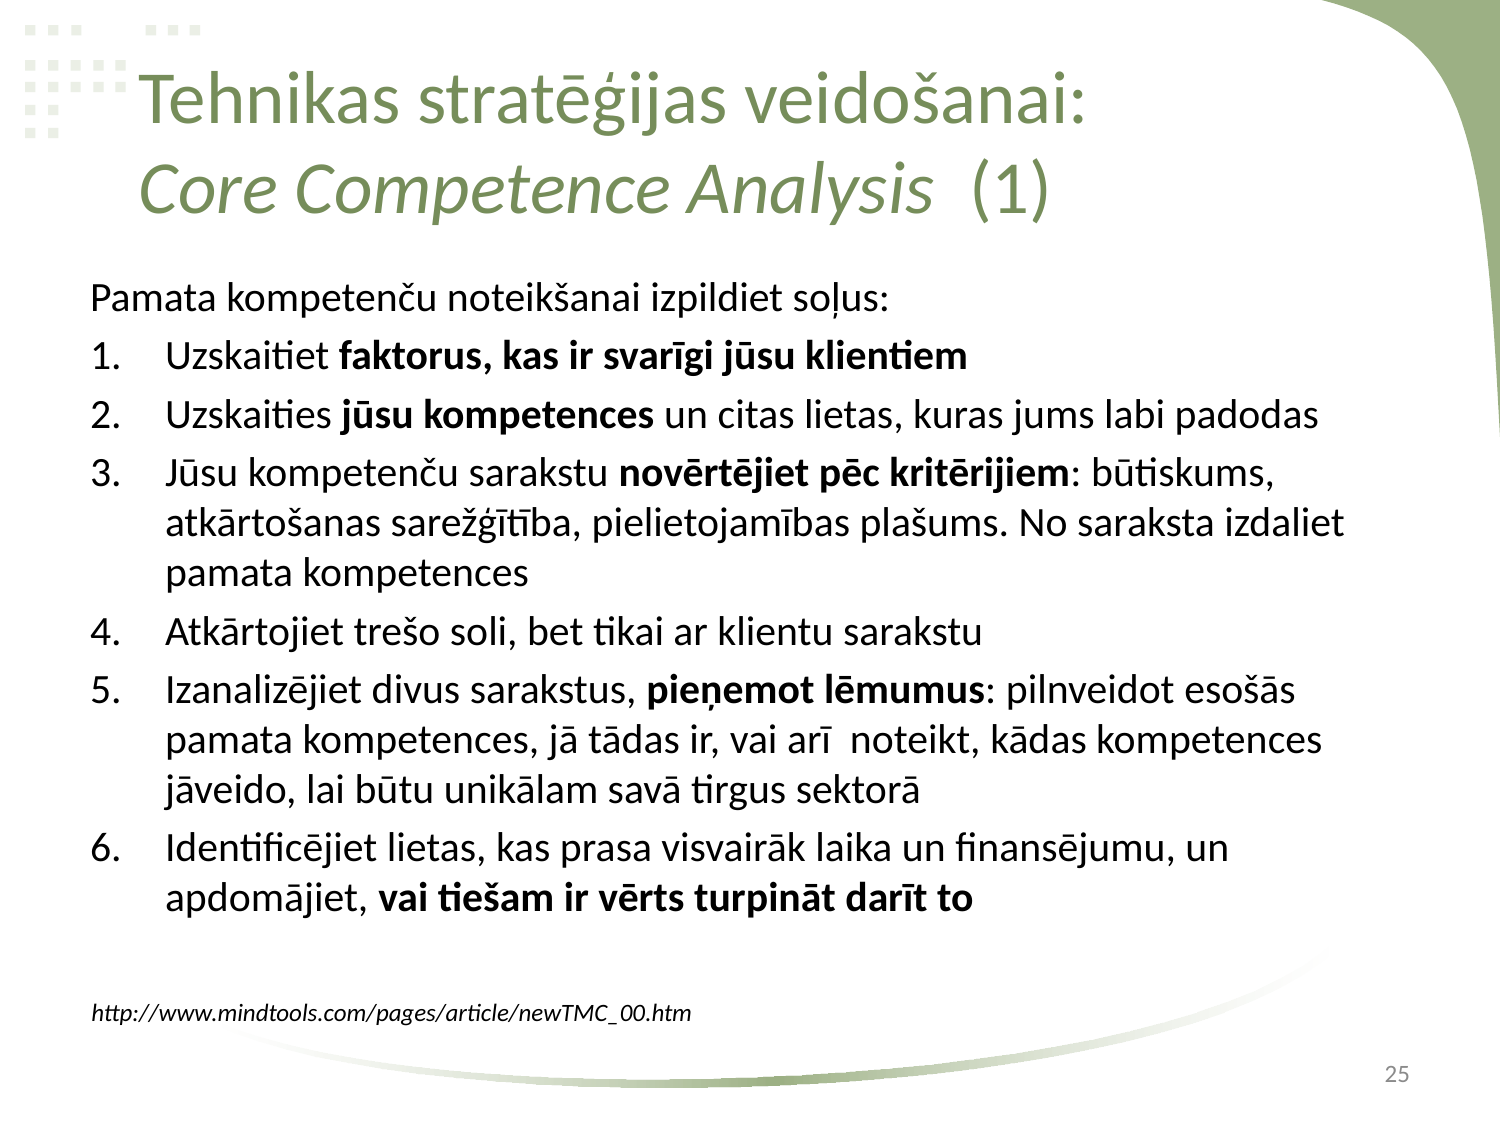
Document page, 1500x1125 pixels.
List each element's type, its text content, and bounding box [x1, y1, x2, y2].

slide_number 25 [1074, 1042, 1425, 1103]
title Tehnikas stratēģijas veidošanai: Core Competence Analysis (1) [123, 45, 1425, 233]
text_box http://www.mindtools.com/pages/article/newTMC_00.htm [76, 989, 1055, 1035]
list Pamata kompetenču noteikšanai izpildiet soļus: Uzskaitiet faktorus, kas ir svarīgi jūsu klientiem Uzskaities jūsu kompetences un citas lietas, kuras jums labi padodas Jūsu kompetenču sarakstu novērtējiet pēc kritērijiem: būtiskums, atkārtošanas sarežģītība, pielietojamības plašums. No saraksta izdaliet pamata kompetences Atkārtojiet trešo soli, bet tikai ar klientu sarakstu Izanalizējiet divus sarakstus, pieņemot lēmumus: pilnveidot esošās pamata kompetences, jā tādas ir, vai arī noteikt, kādas kompetences jāveido, lai būtu unikālam savā tirgus sektorā Identificējiet lietas, kas prasa visvairāk laika un finansējumu, un apdomājiet, vai tiešam ir vērts turpināt darīt to [75, 262, 1425, 1005]
